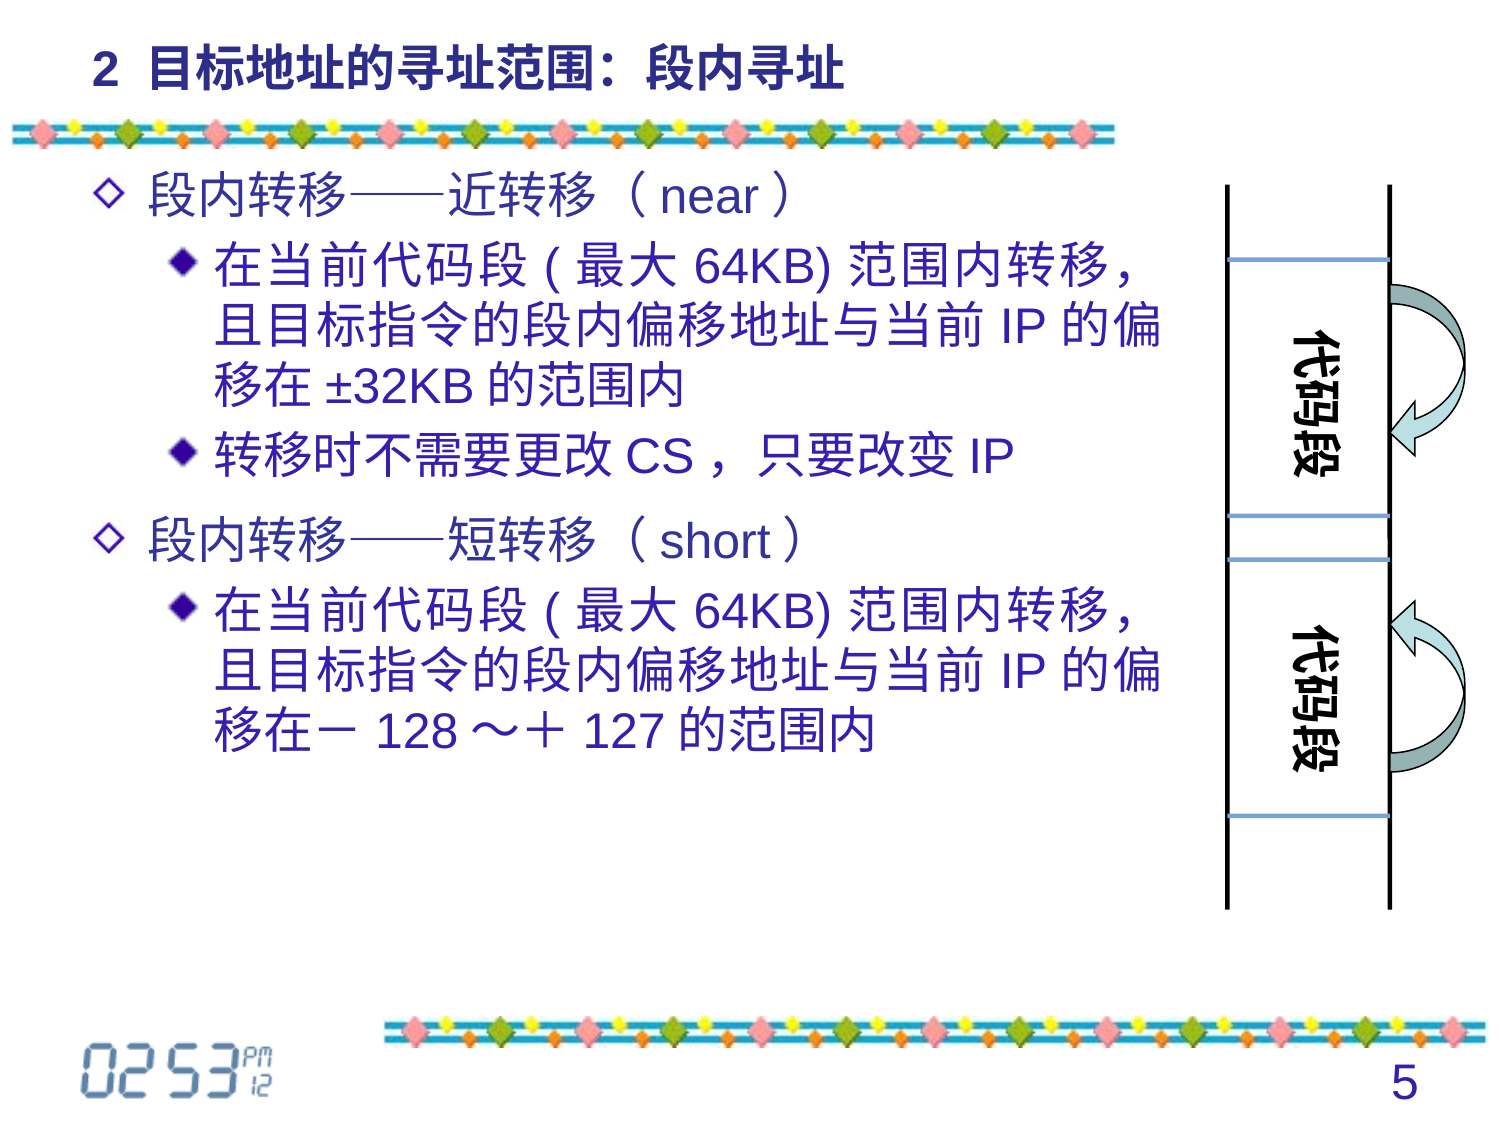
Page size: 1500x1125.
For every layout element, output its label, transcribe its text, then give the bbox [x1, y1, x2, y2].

picture [166, 245, 202, 281]
picture [383, 1016, 1488, 1048]
title 2 目标地址的寻址范围：段内寻址 [76, 25, 1427, 109]
picture [166, 435, 202, 471]
picture [11, 119, 1117, 149]
picture [91, 520, 127, 556]
picture [76, 1028, 277, 1116]
picture [91, 175, 127, 211]
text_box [1227, 184, 1466, 910]
picture [166, 590, 202, 626]
list 段内转移——近转移（near） 在当前代码段(最大64KB)范围内转移，且目标指令的段内偏移地址与当前IP的偏移在±32KB的范围内 转移时不需要更改CS，只要改变IP 段内转移——短转移（short） 在当前代码段(最大64KB)范围内转移，且目标指令的段内偏移地址与当前IP的偏移在－128～＋127的范围内 [76, 155, 1178, 973]
